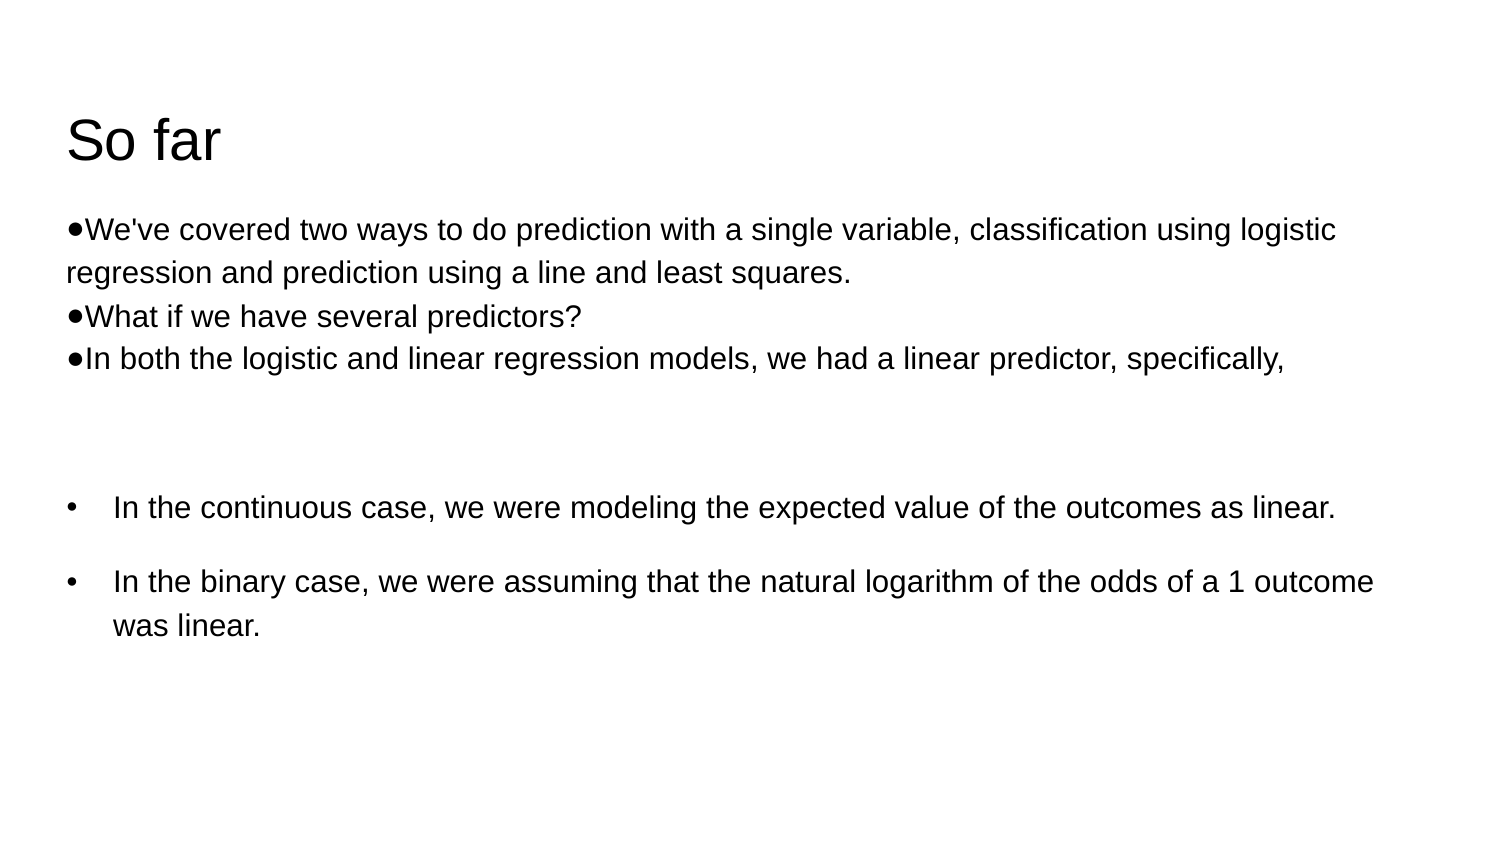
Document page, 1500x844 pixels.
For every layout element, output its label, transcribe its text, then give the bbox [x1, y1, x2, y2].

title So far [51, 72, 1449, 167]
